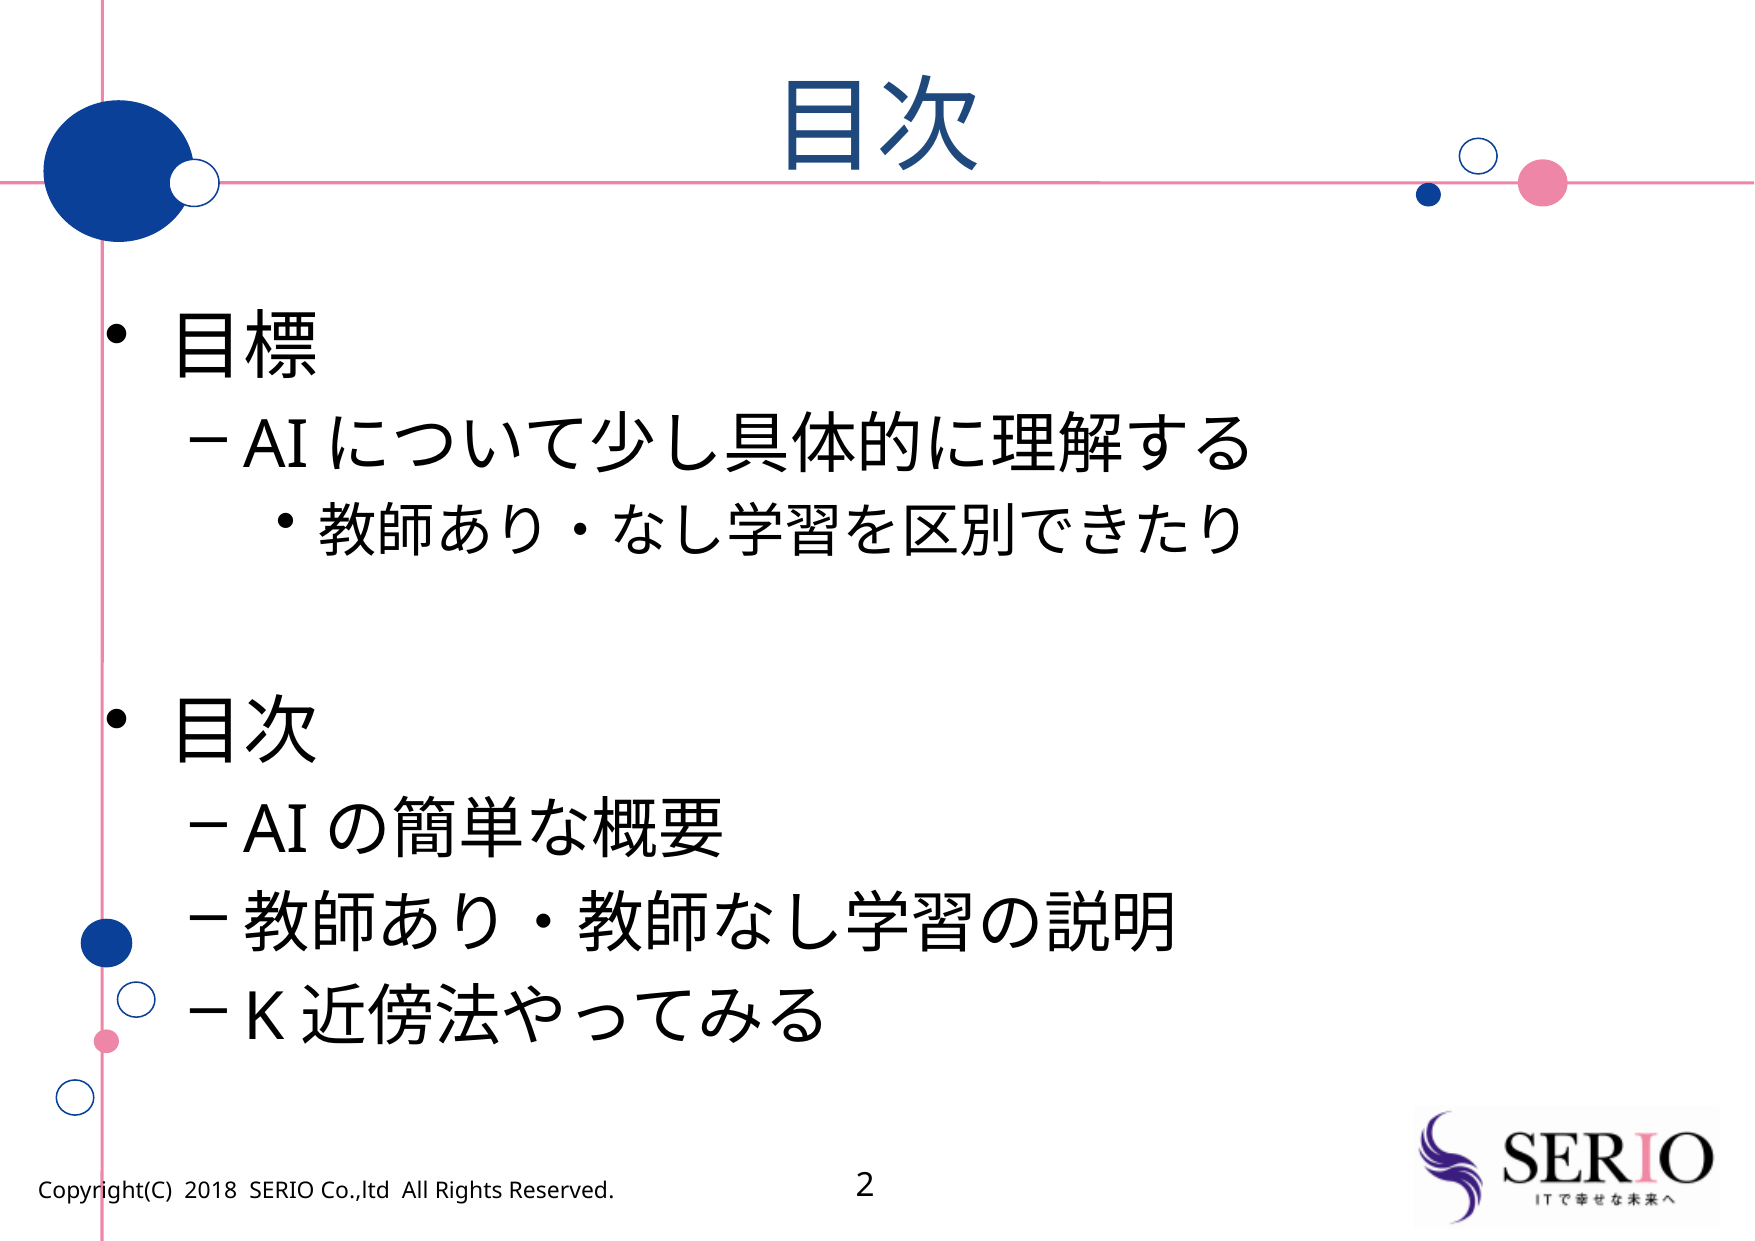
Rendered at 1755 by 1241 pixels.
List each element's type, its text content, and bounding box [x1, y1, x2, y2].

picture [1400, 1097, 1735, 1229]
list 目標 AIについて少し具体的に理解する 教師あり・なし学習を区別できたり 目次 AIの簡単な概要 教師あり・教師なし学習の説明 K近傍法やってみる [87, 289, 1667, 1108]
title 目次 [87, 49, 1667, 257]
slide_number 1 [482, 1153, 892, 1241]
